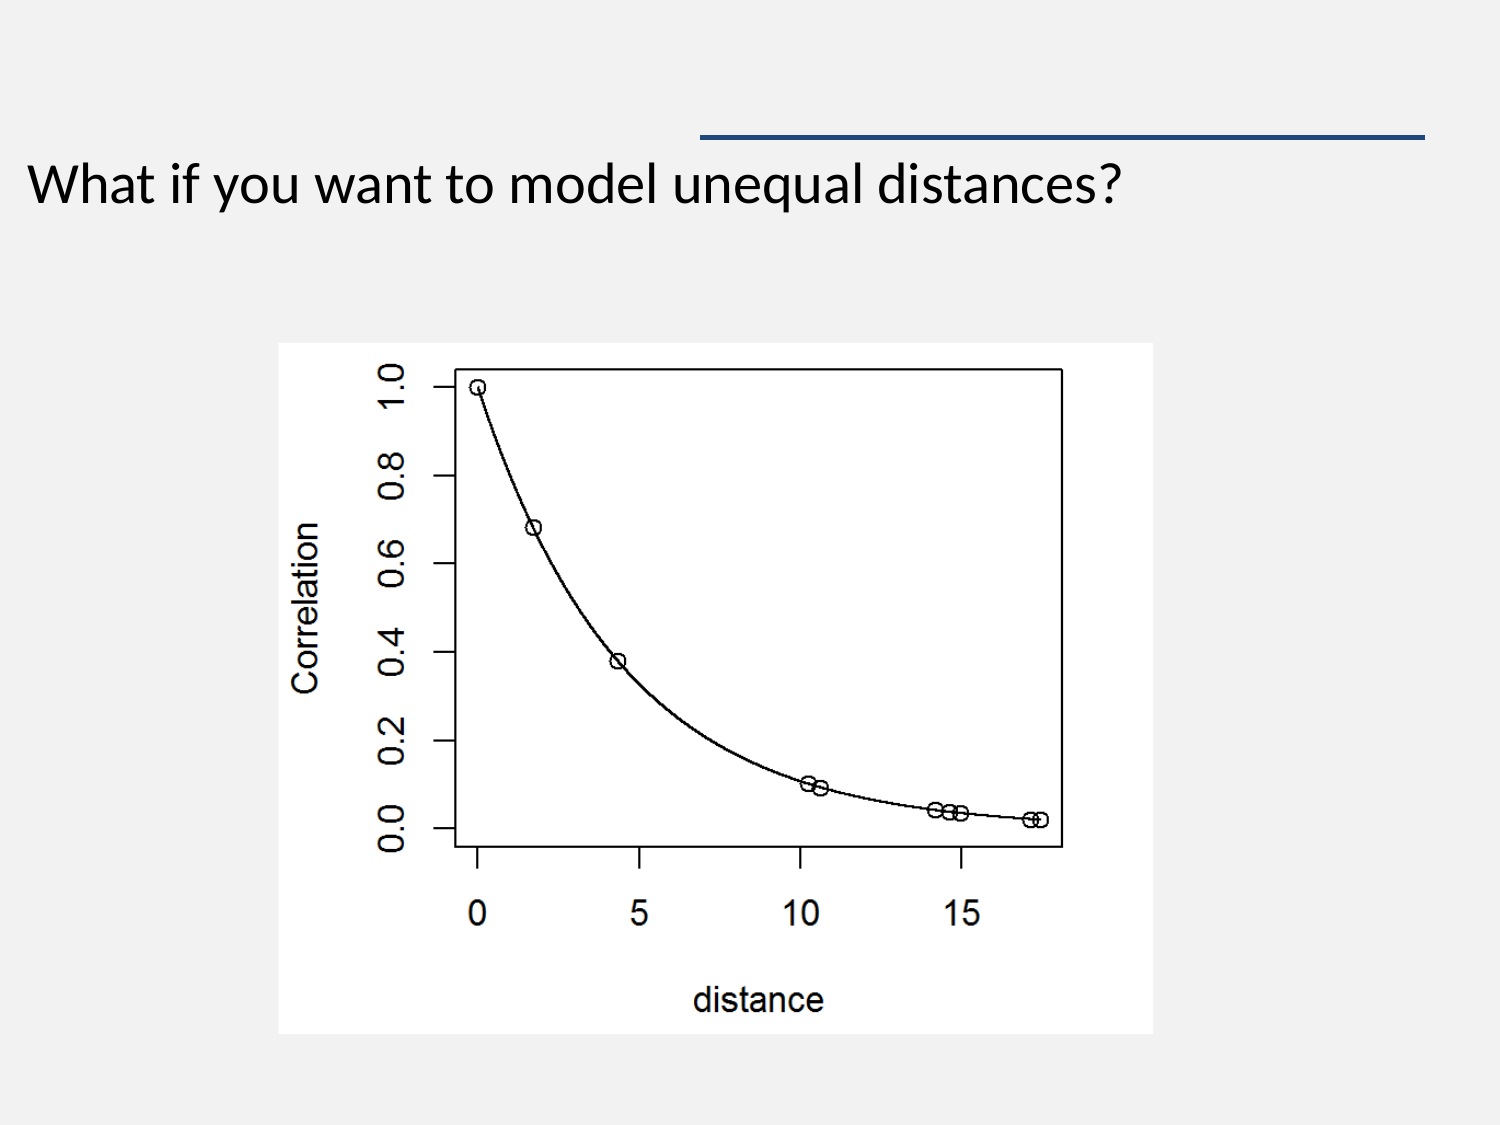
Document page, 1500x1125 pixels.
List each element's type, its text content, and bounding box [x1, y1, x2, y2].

picture [278, 343, 1154, 1034]
list What if you want to model unequal distances? [12, 137, 1488, 1113]
